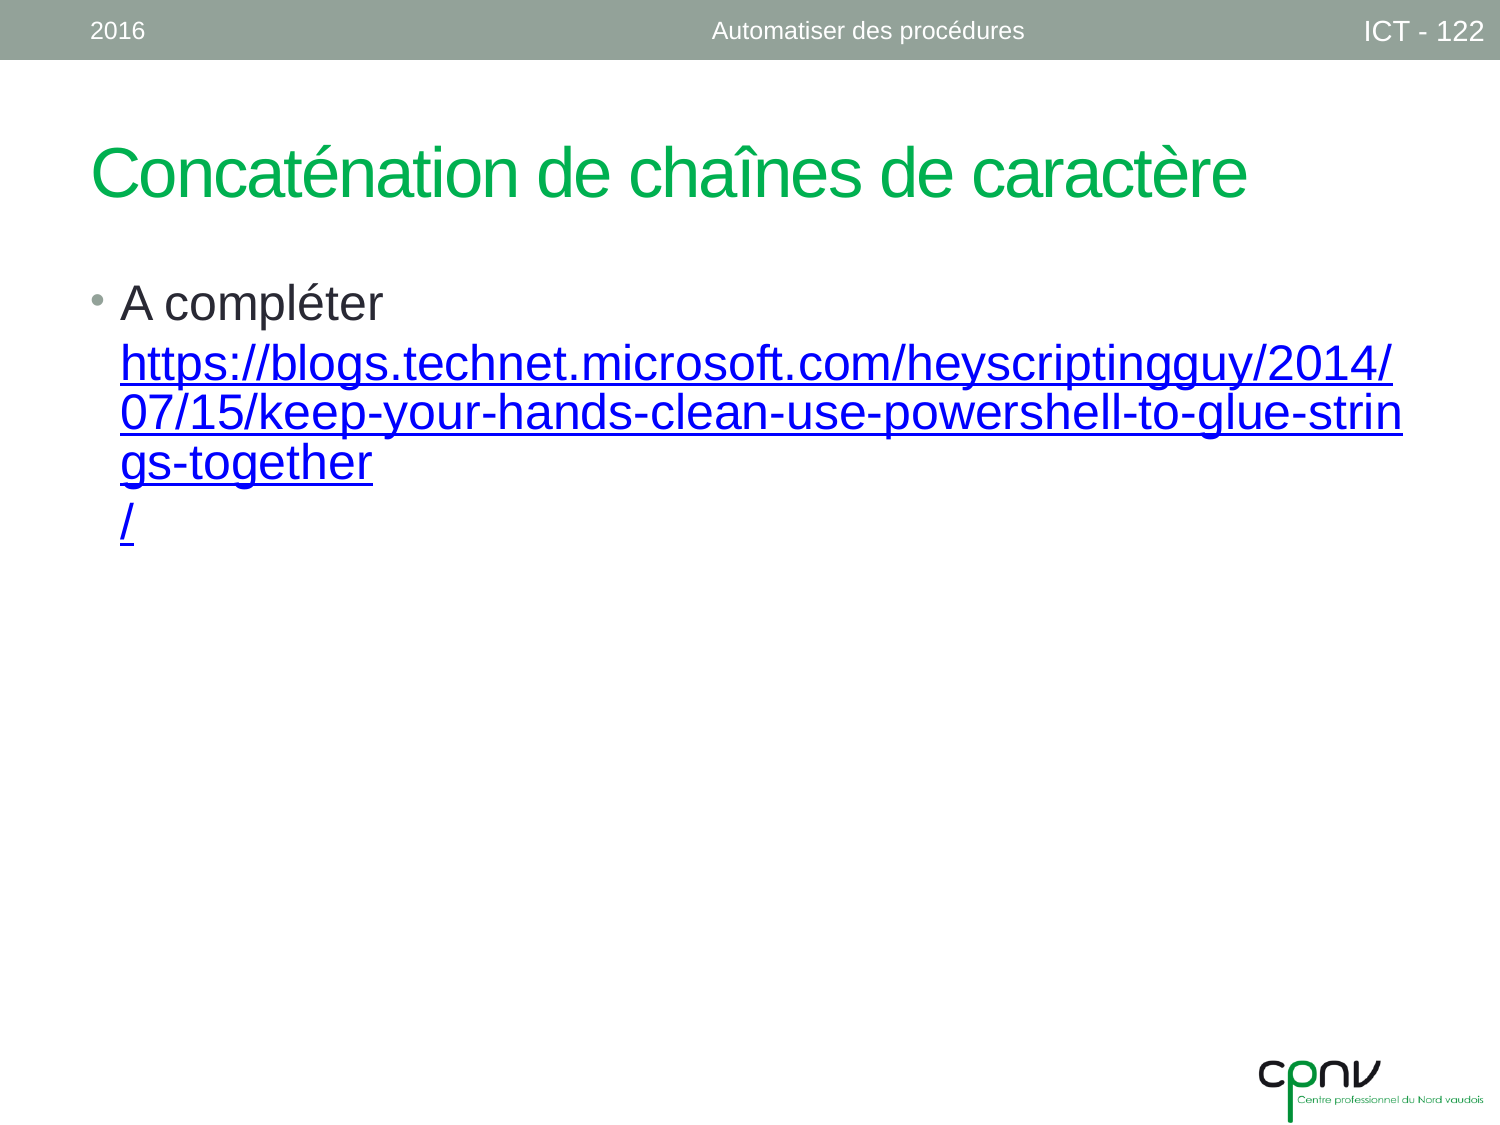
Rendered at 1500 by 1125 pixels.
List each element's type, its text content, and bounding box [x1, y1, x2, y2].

slide_number ICT - 122 [1175, 3, 1500, 57]
picture [1257, 1058, 1484, 1125]
list A compléter https://blogs.technet.microsoft.com/heyscriptingguy/2014/07/15/keep-your-hands-clean-use-powershell-to-glue-strings-together/ [75, 262, 1425, 1063]
slide_number 2016 [75, 3, 550, 57]
title Concaténation de chaînes de caractère [75, 87, 1425, 250]
footer Automatiser des procédures [562, 3, 1175, 57]
